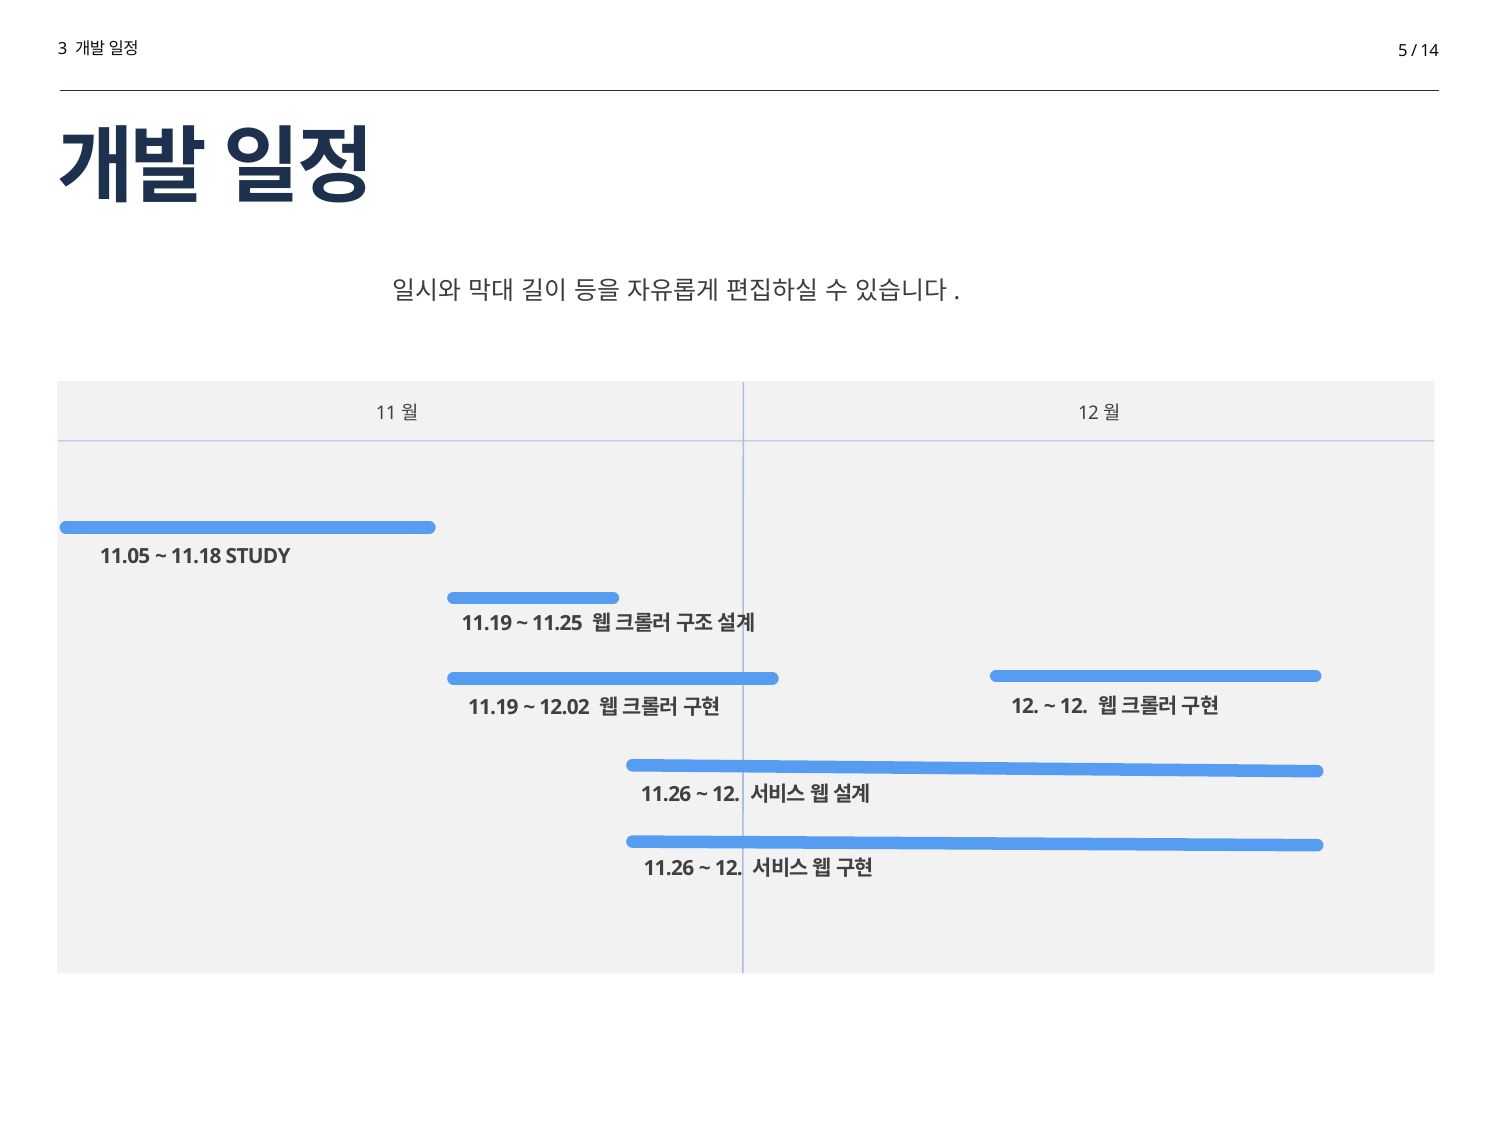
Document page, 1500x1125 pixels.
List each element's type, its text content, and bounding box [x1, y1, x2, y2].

text_box 3 개발 일정 [43, 30, 303, 66]
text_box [57, 380, 1435, 974]
text_box 일시와 막대 길이 등을 자유롭게 편집하실 수 있습니다. [377, 267, 1469, 382]
text_box 5 / 14 [1193, 32, 1454, 70]
title 개발 일정 [42, 99, 1435, 225]
